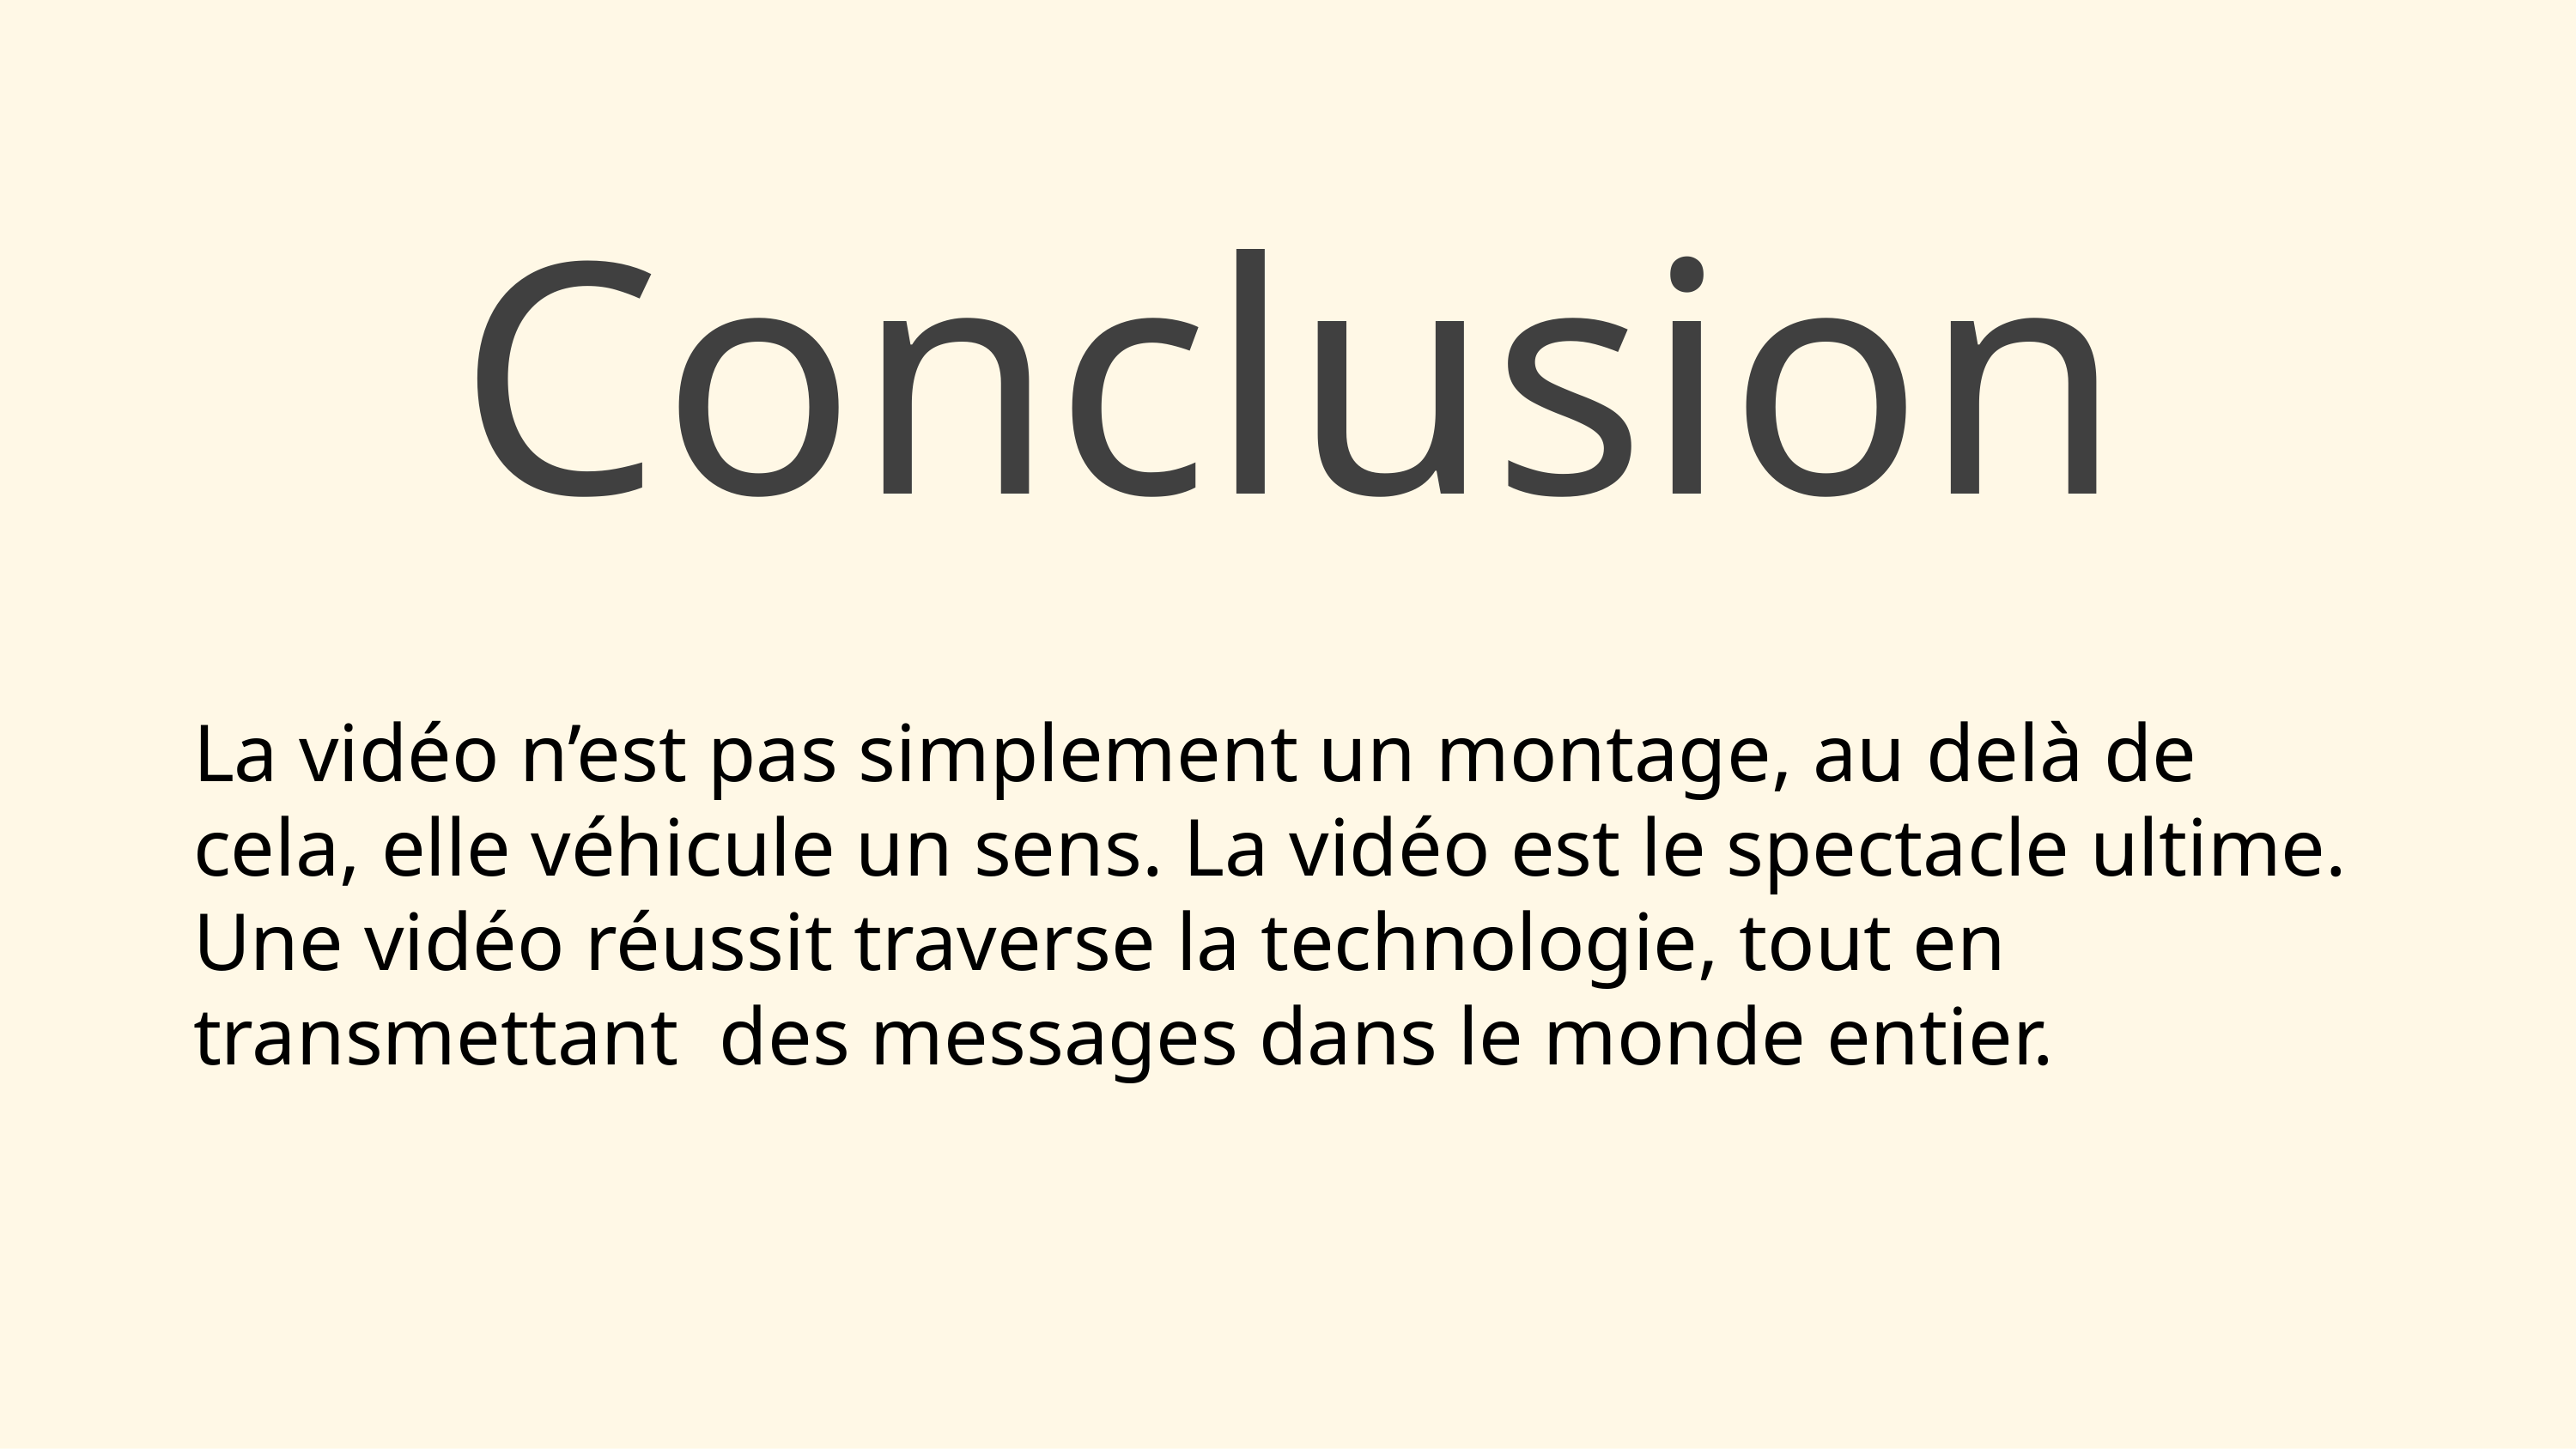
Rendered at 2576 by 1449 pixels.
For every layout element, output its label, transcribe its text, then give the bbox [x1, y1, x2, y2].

text_box La vidéo n’est pas simplement un montage, au delà de cela, elle véhicule un sens. La vidéo est le spectacle ultime. Une vidéo réussit traverse la technologie, tout en transmettant des messages dans le monde entier. [180, 543, 2399, 1240]
title Conclusion [181, 76, 2400, 772]
